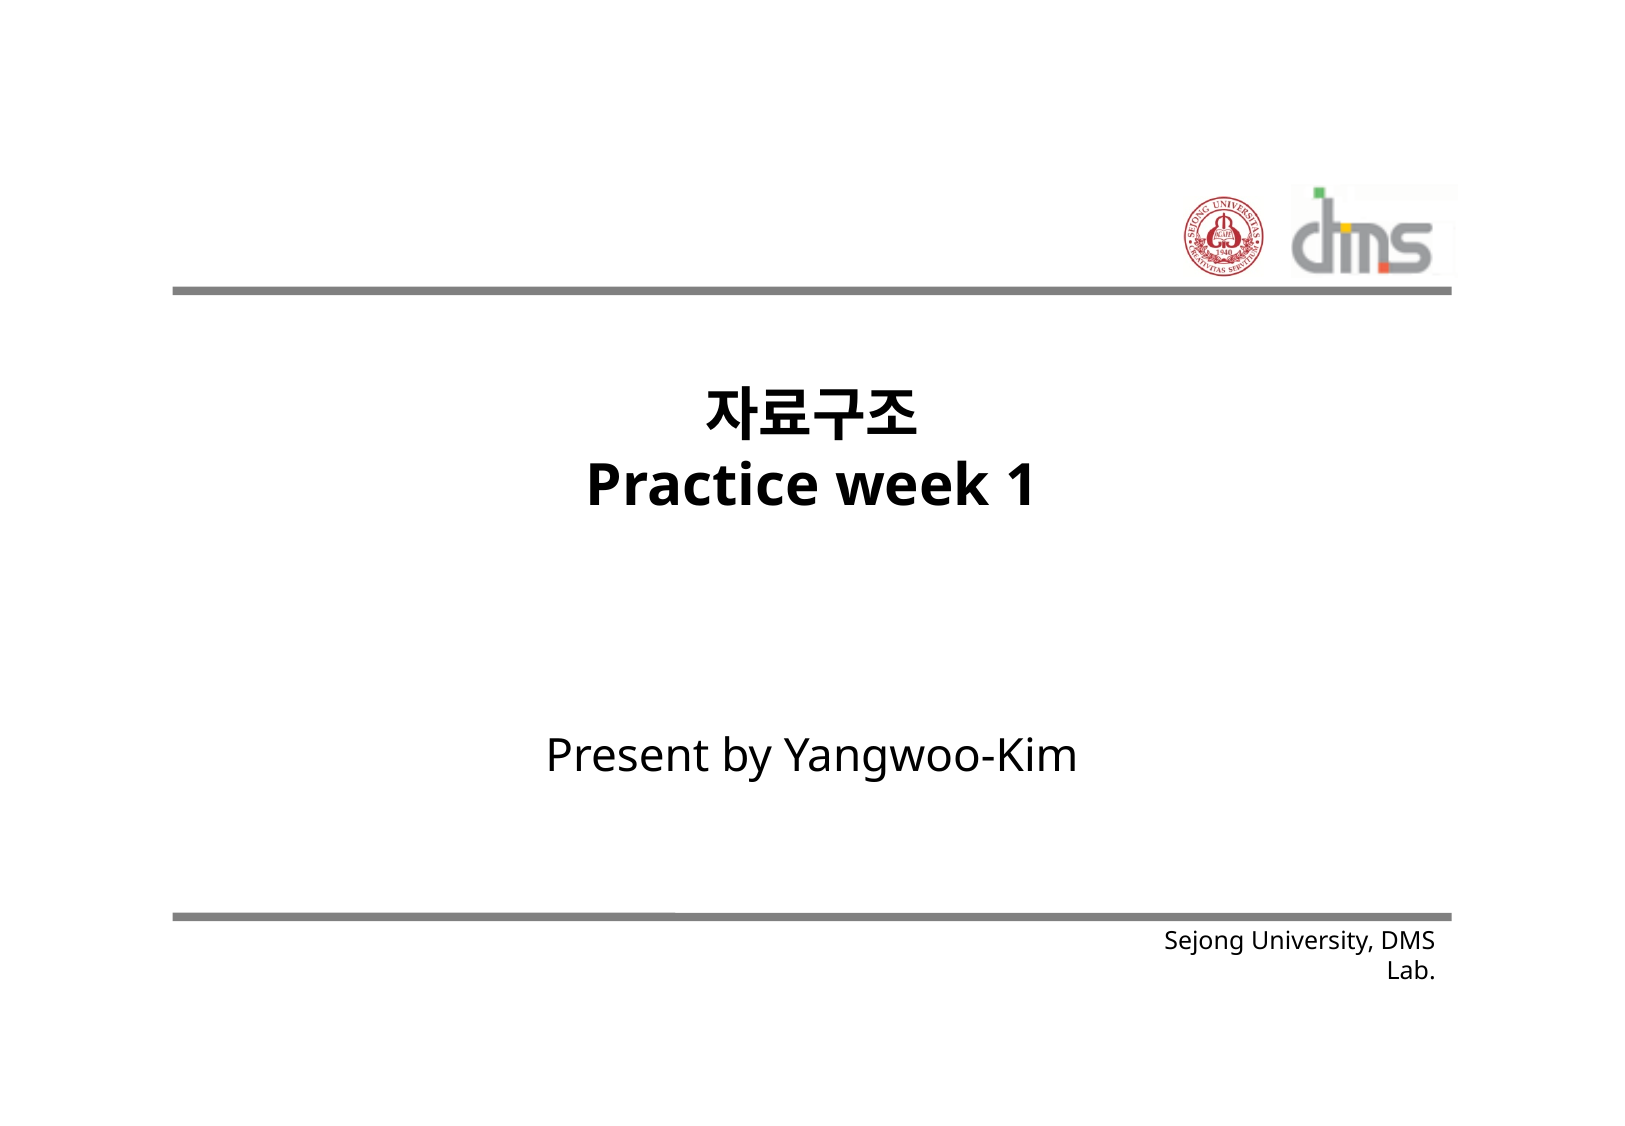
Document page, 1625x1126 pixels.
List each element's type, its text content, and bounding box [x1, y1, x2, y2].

picture [1183, 196, 1264, 277]
title 자료구조 Practice week 1 [121, 326, 1503, 568]
picture [1291, 184, 1458, 278]
subtitle Present by Yangwoo-Kim [243, 609, 1381, 898]
